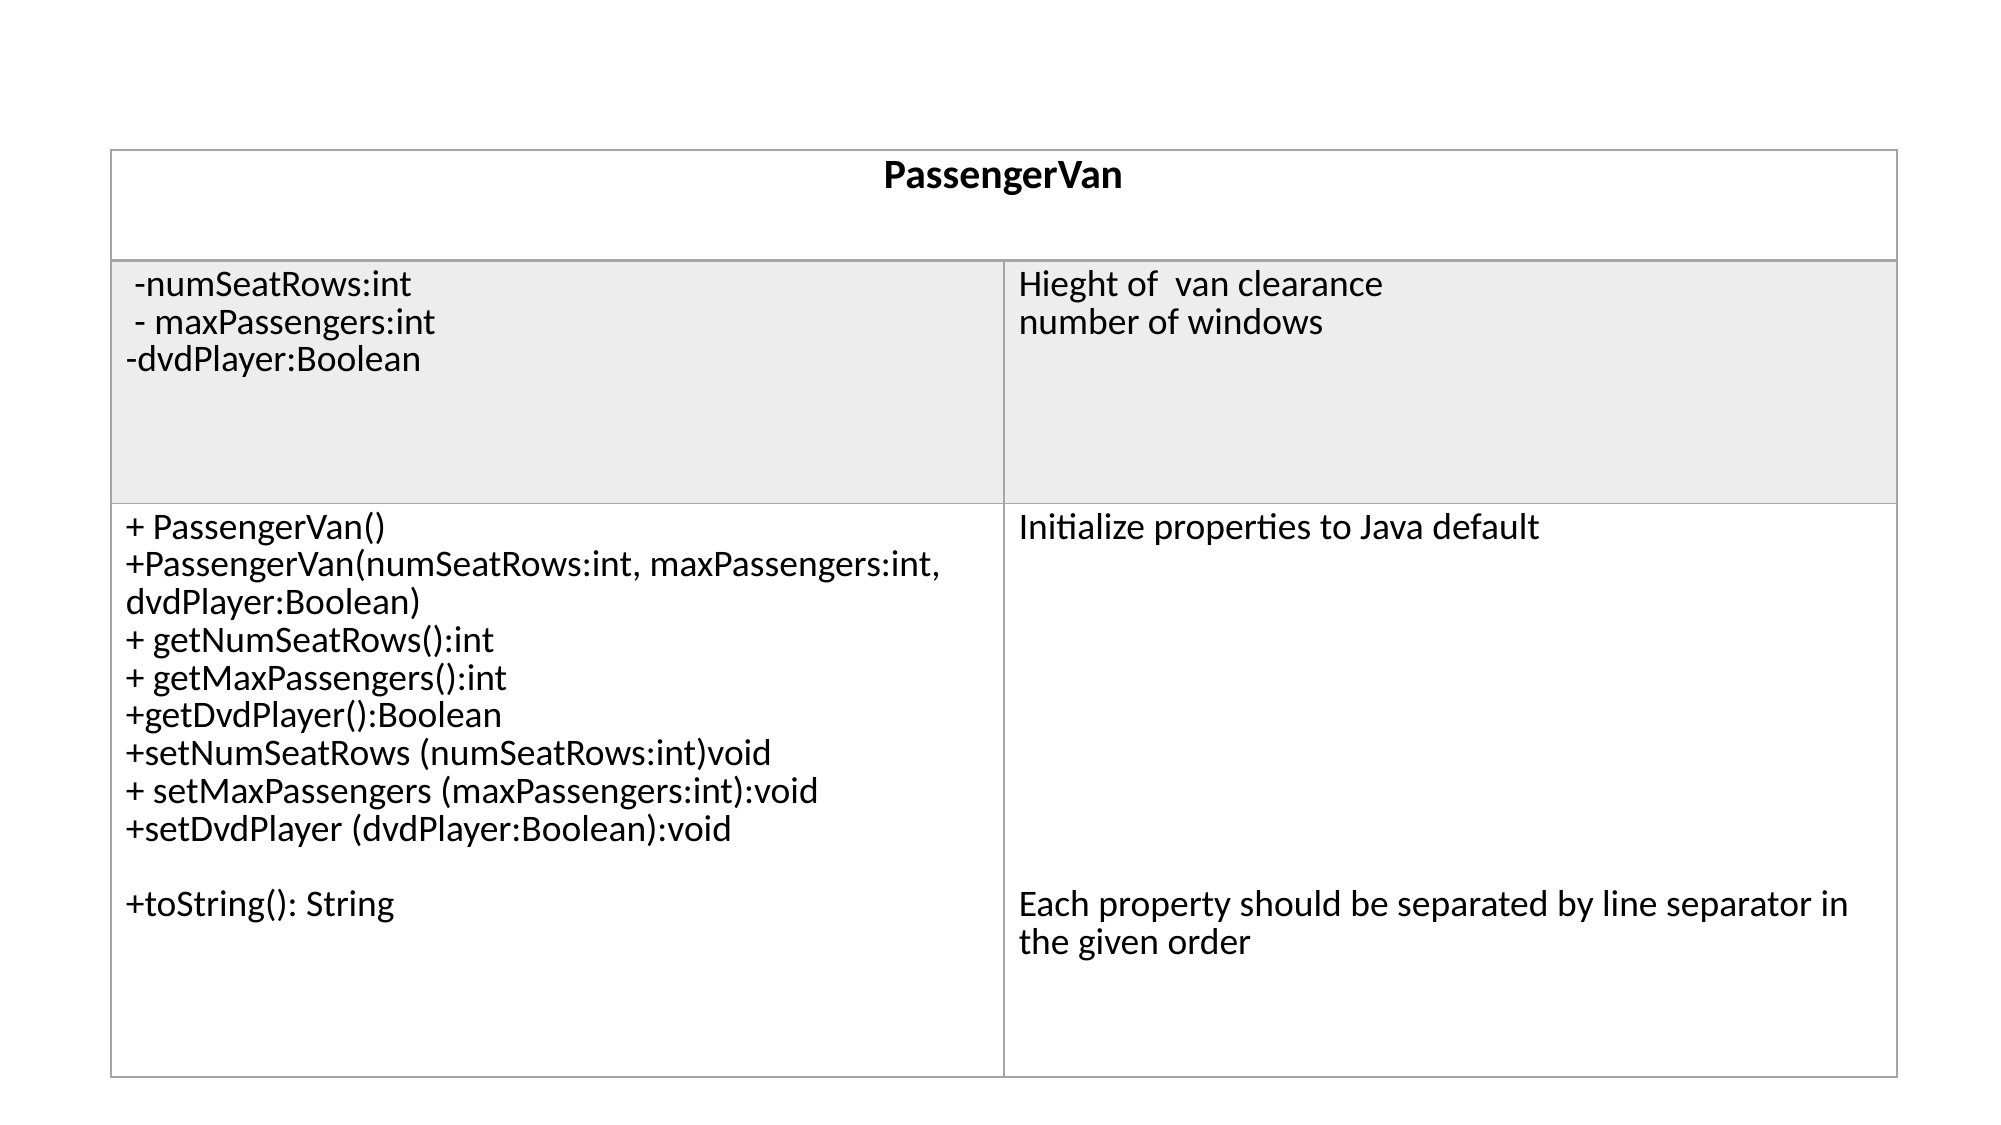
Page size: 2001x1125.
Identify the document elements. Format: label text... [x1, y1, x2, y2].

table_cell Hieght of van clearance number of windows [1005, 262, 1896, 503]
table_cell -numSeatRows:int - maxPassengers:int -dvdPlayer:Boolean [112, 262, 1003, 503]
table_cell Initialize properties to Java default Each property should be separated by line separator in the given order [1005, 504, 1896, 1076]
table_header PassengerVan [112, 151, 1896, 259]
table_cell + PassengerVan() +PassengerVan(numSeatRows:int, maxPassengers:int, dvdPlayer:Boolean) + getNumSeatRows():int + getMaxPassengers():int +getDvdPlayer():Boolean +setNumSeatRows (numSeatRows:int)void + setMaxPassengers (maxPassengers:int):void +setDvdPlayer (dvdPlayer:Boolean):void +toString(): String [112, 504, 1003, 1076]
